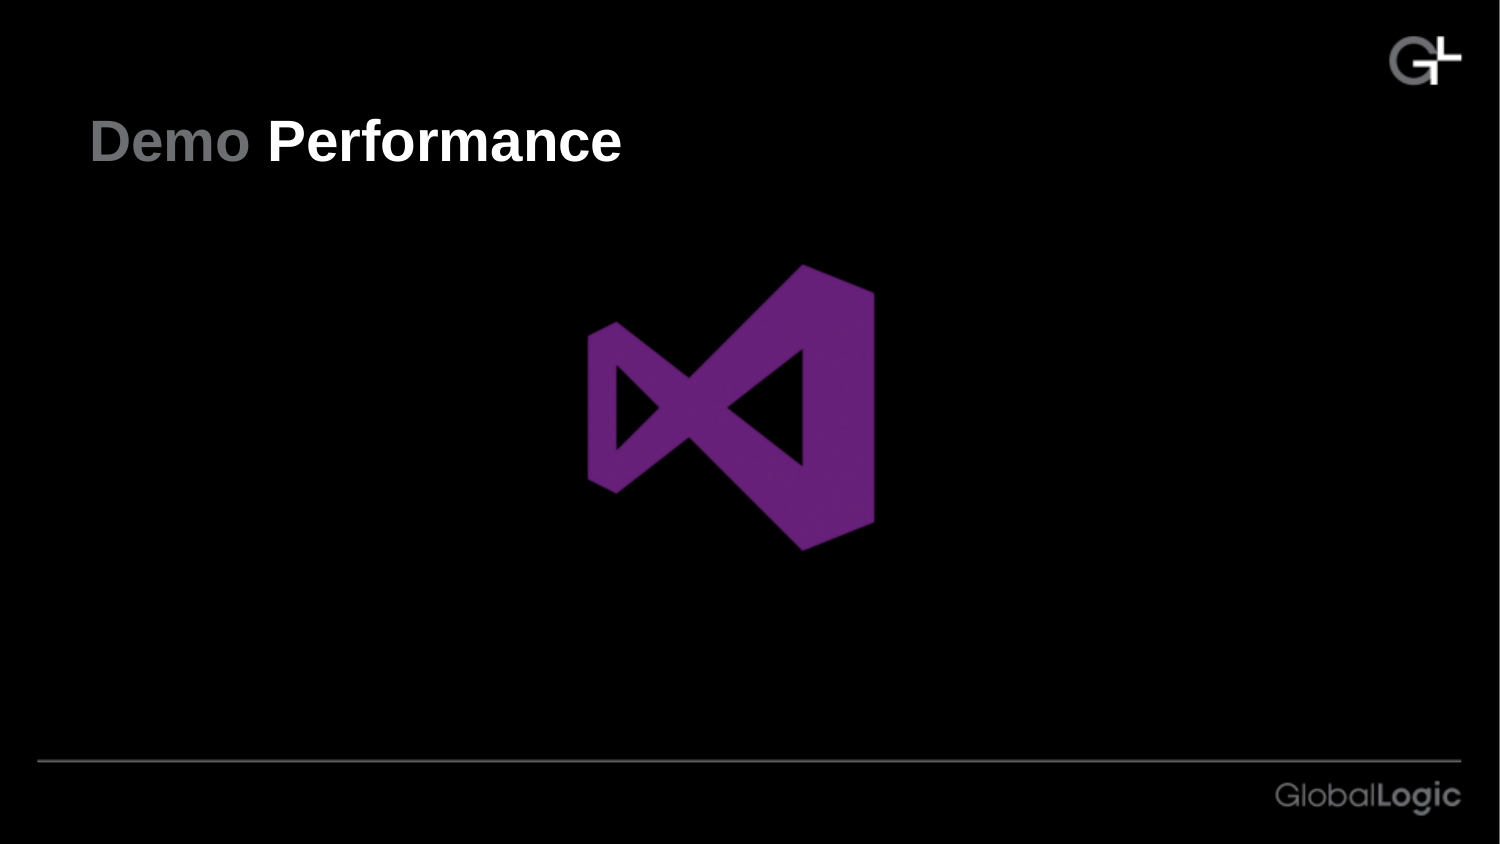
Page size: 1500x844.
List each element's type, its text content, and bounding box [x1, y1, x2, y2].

picture [0, 0, 1499, 844]
list Demo Performance [89, 103, 774, 190]
